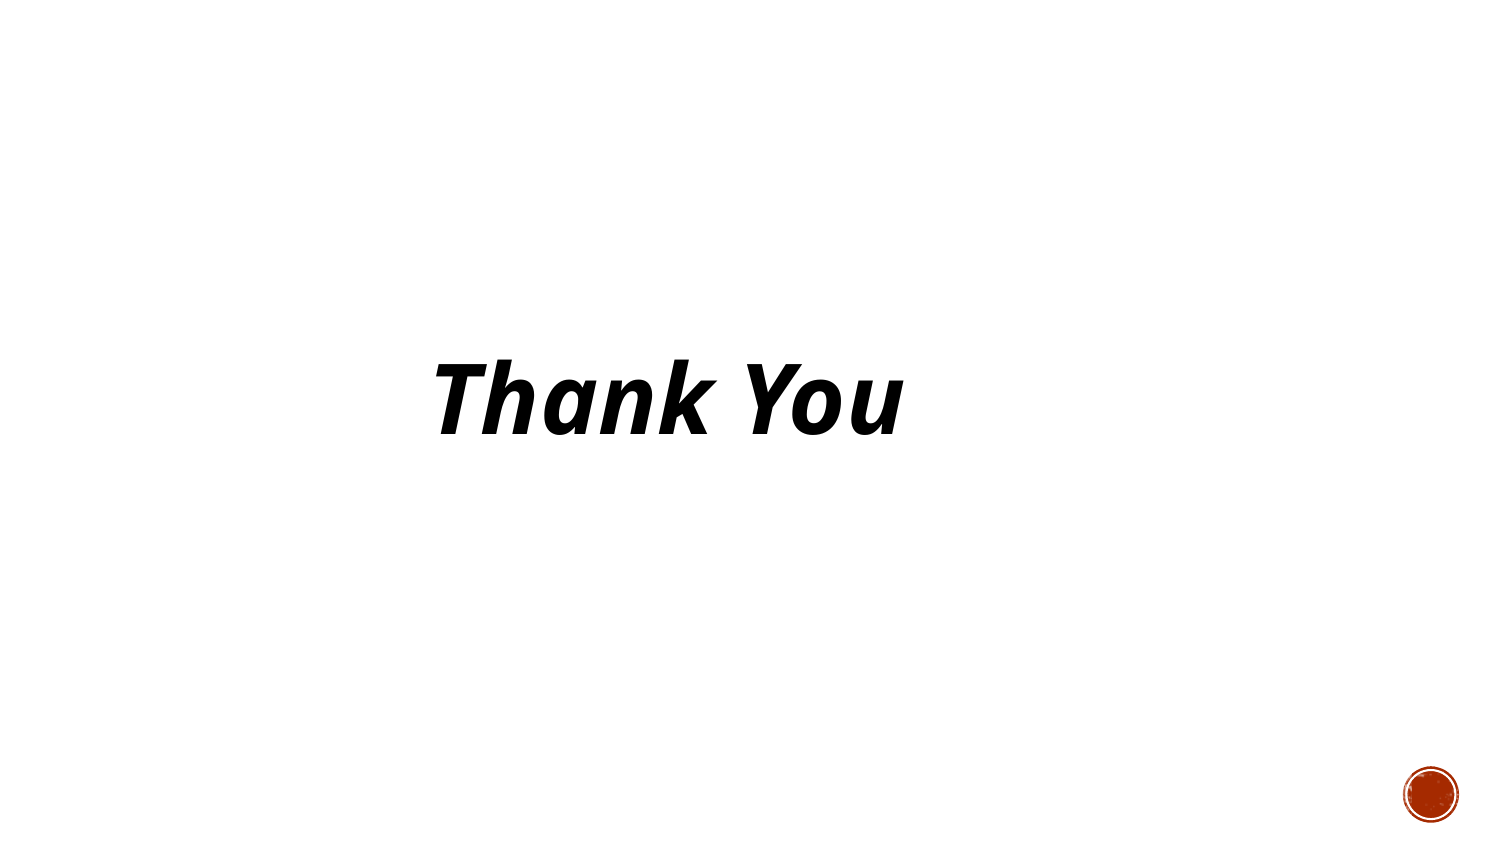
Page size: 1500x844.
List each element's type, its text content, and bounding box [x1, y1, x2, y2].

list Thank You [413, 334, 1102, 590]
